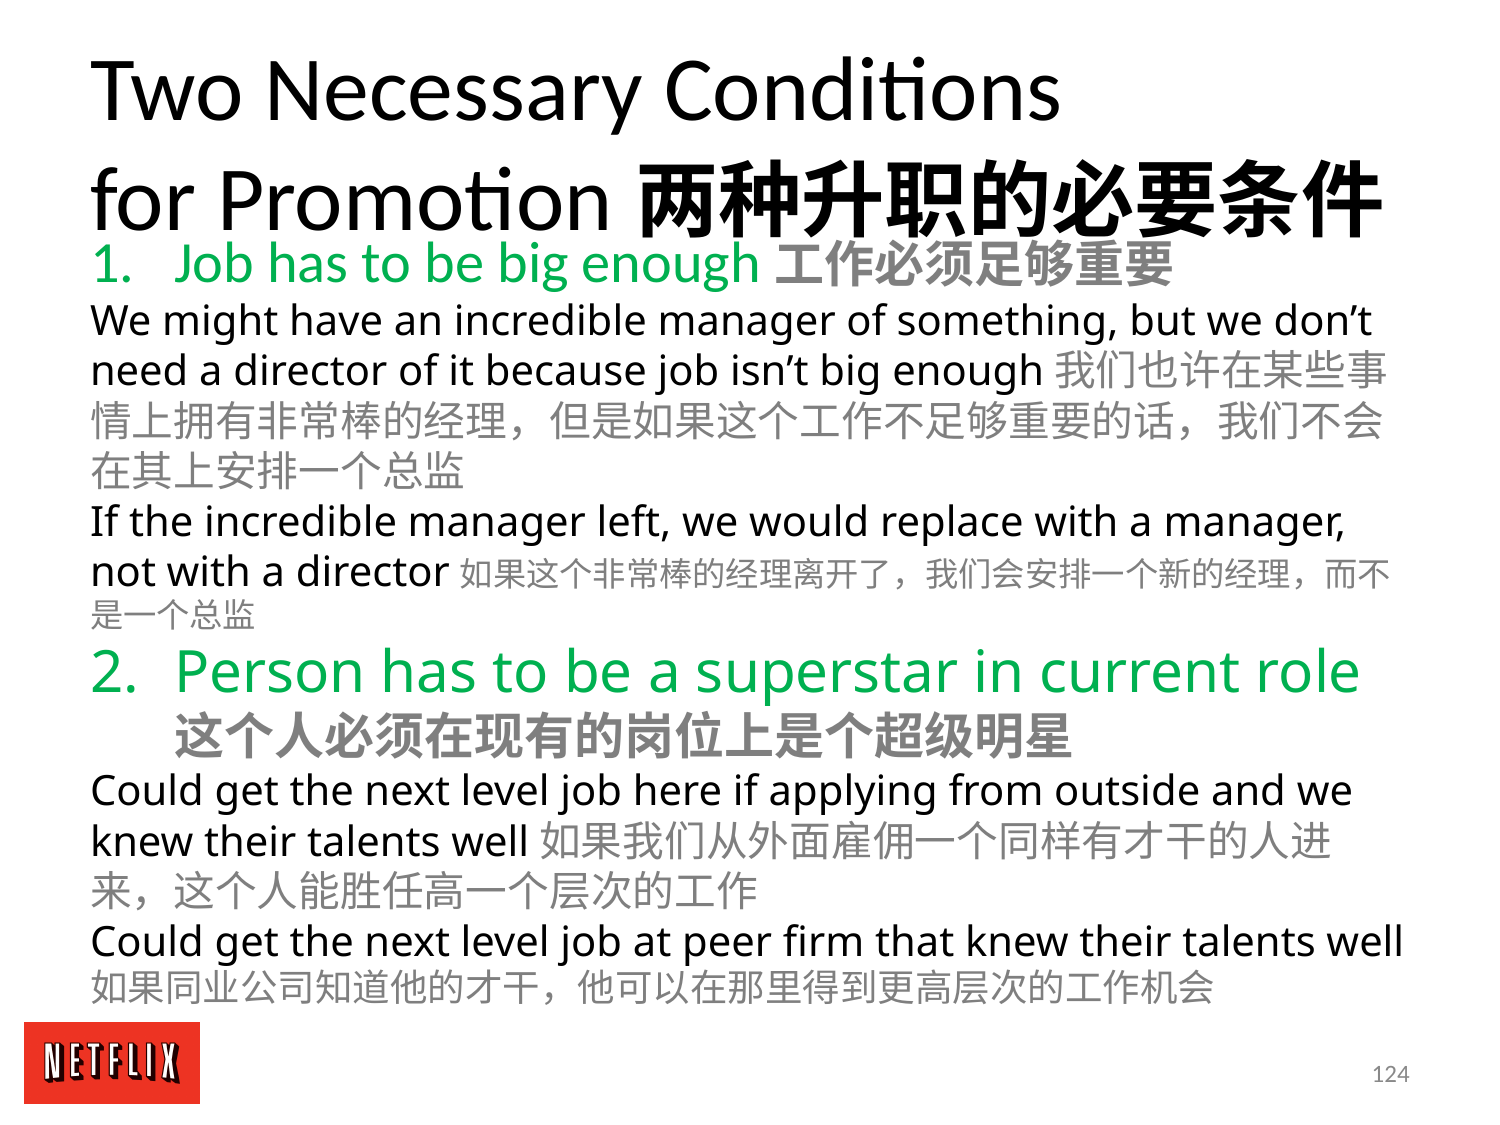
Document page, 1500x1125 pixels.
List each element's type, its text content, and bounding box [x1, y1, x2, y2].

list Job has to be big enough工作必须足够重要 We might have an incredible manager of something, but we don’t need a director of it because job isn’t big enough我们也许在某些事情上拥有非常棒的经理，但是如果这个工作不足够重要的话，我们不会在其上安排一个总监 If the incredible manager left, we would replace with a manager, not with a director如果这个非常棒的经理离开了，我们会安排一个新的经理，而不是一个总监 Person has to be a superstar in current role这个人必须在现有的岗位上是个超级明星 Could get the next level job here if applying from outside and we knew their talents well如果我们从外面雇佣一个同样有才干的人进来，这个人能胜任高一个层次的工作 Could get the next level job at peer firm that knew their talents well如果同业公司知道他的才干，他可以在那里得到更高层次的工作机会 [75, 245, 1425, 988]
title Two Necessary Conditions for Promotion两种升职的必要条件 [75, 45, 1425, 233]
picture [24, 1022, 200, 1104]
slide_number 124 [1074, 1042, 1425, 1103]
